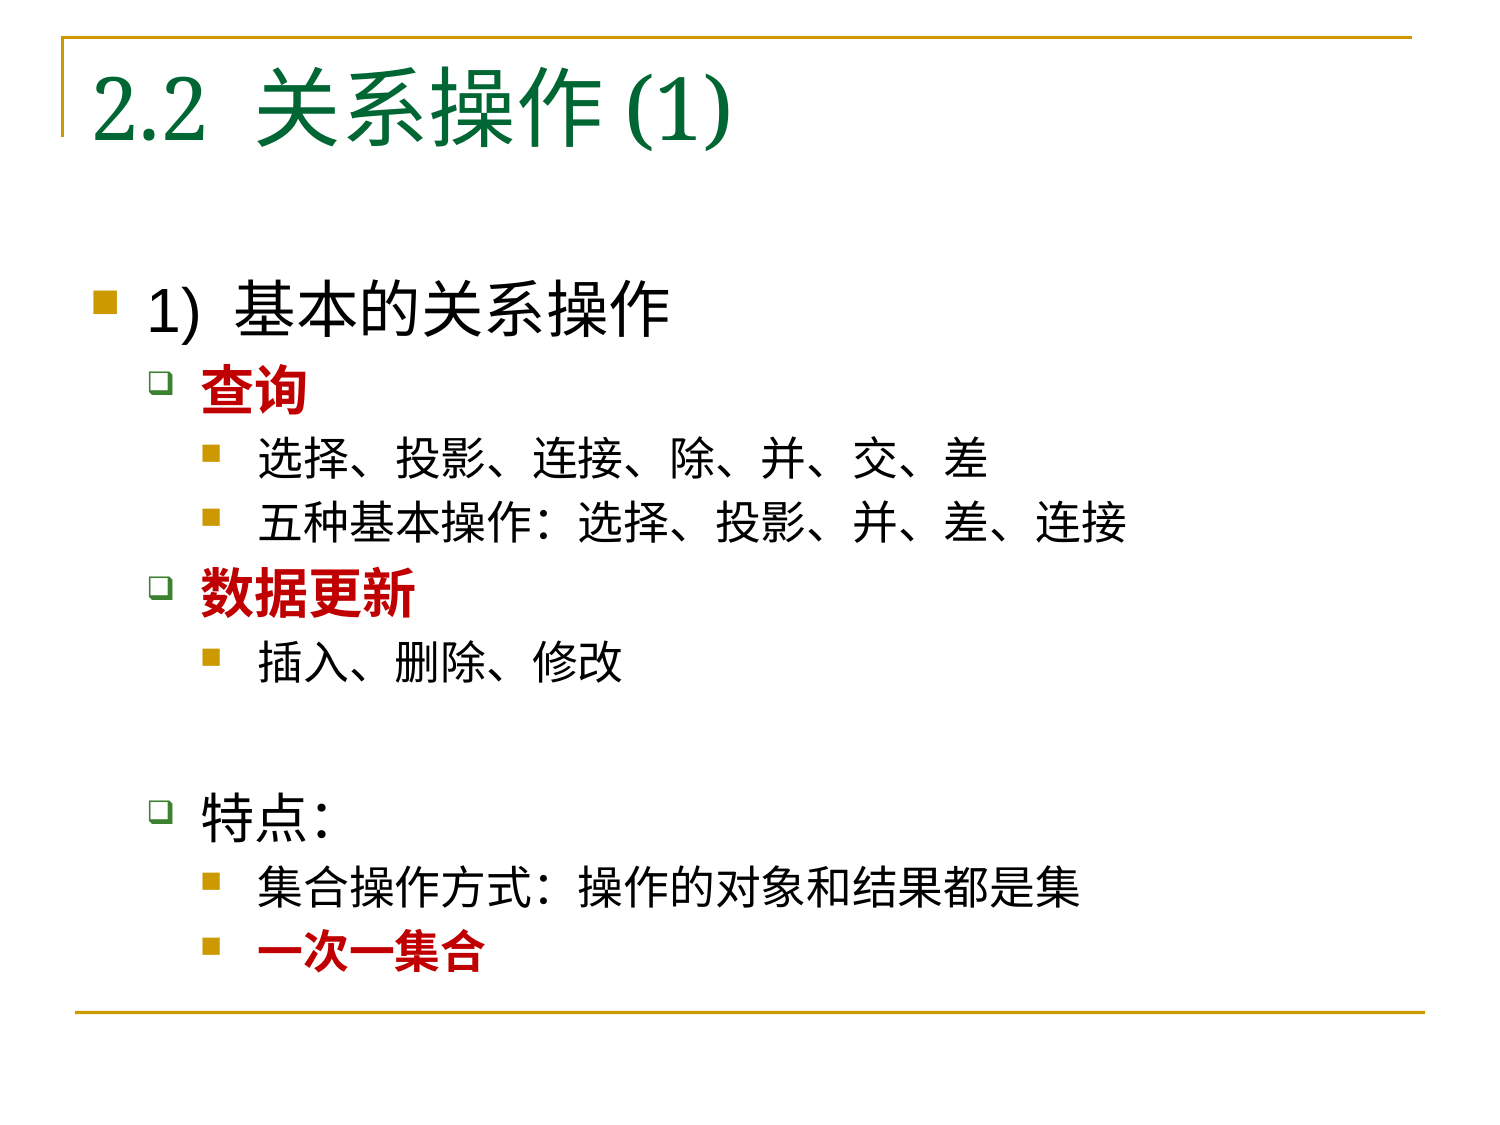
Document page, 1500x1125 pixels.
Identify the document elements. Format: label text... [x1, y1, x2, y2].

list 1) 基本的关系操作 查询 选择、投影、连接、除、并、交、差 五种基本操作：选择、投影、并、差、连接 数据更新 插入、删除、修改 特点： 集合操作方式：操作的对象和结果都是集 一次一集合 [74, 262, 1426, 1006]
title 2.2 关系操作(1) [74, 45, 1426, 233]
